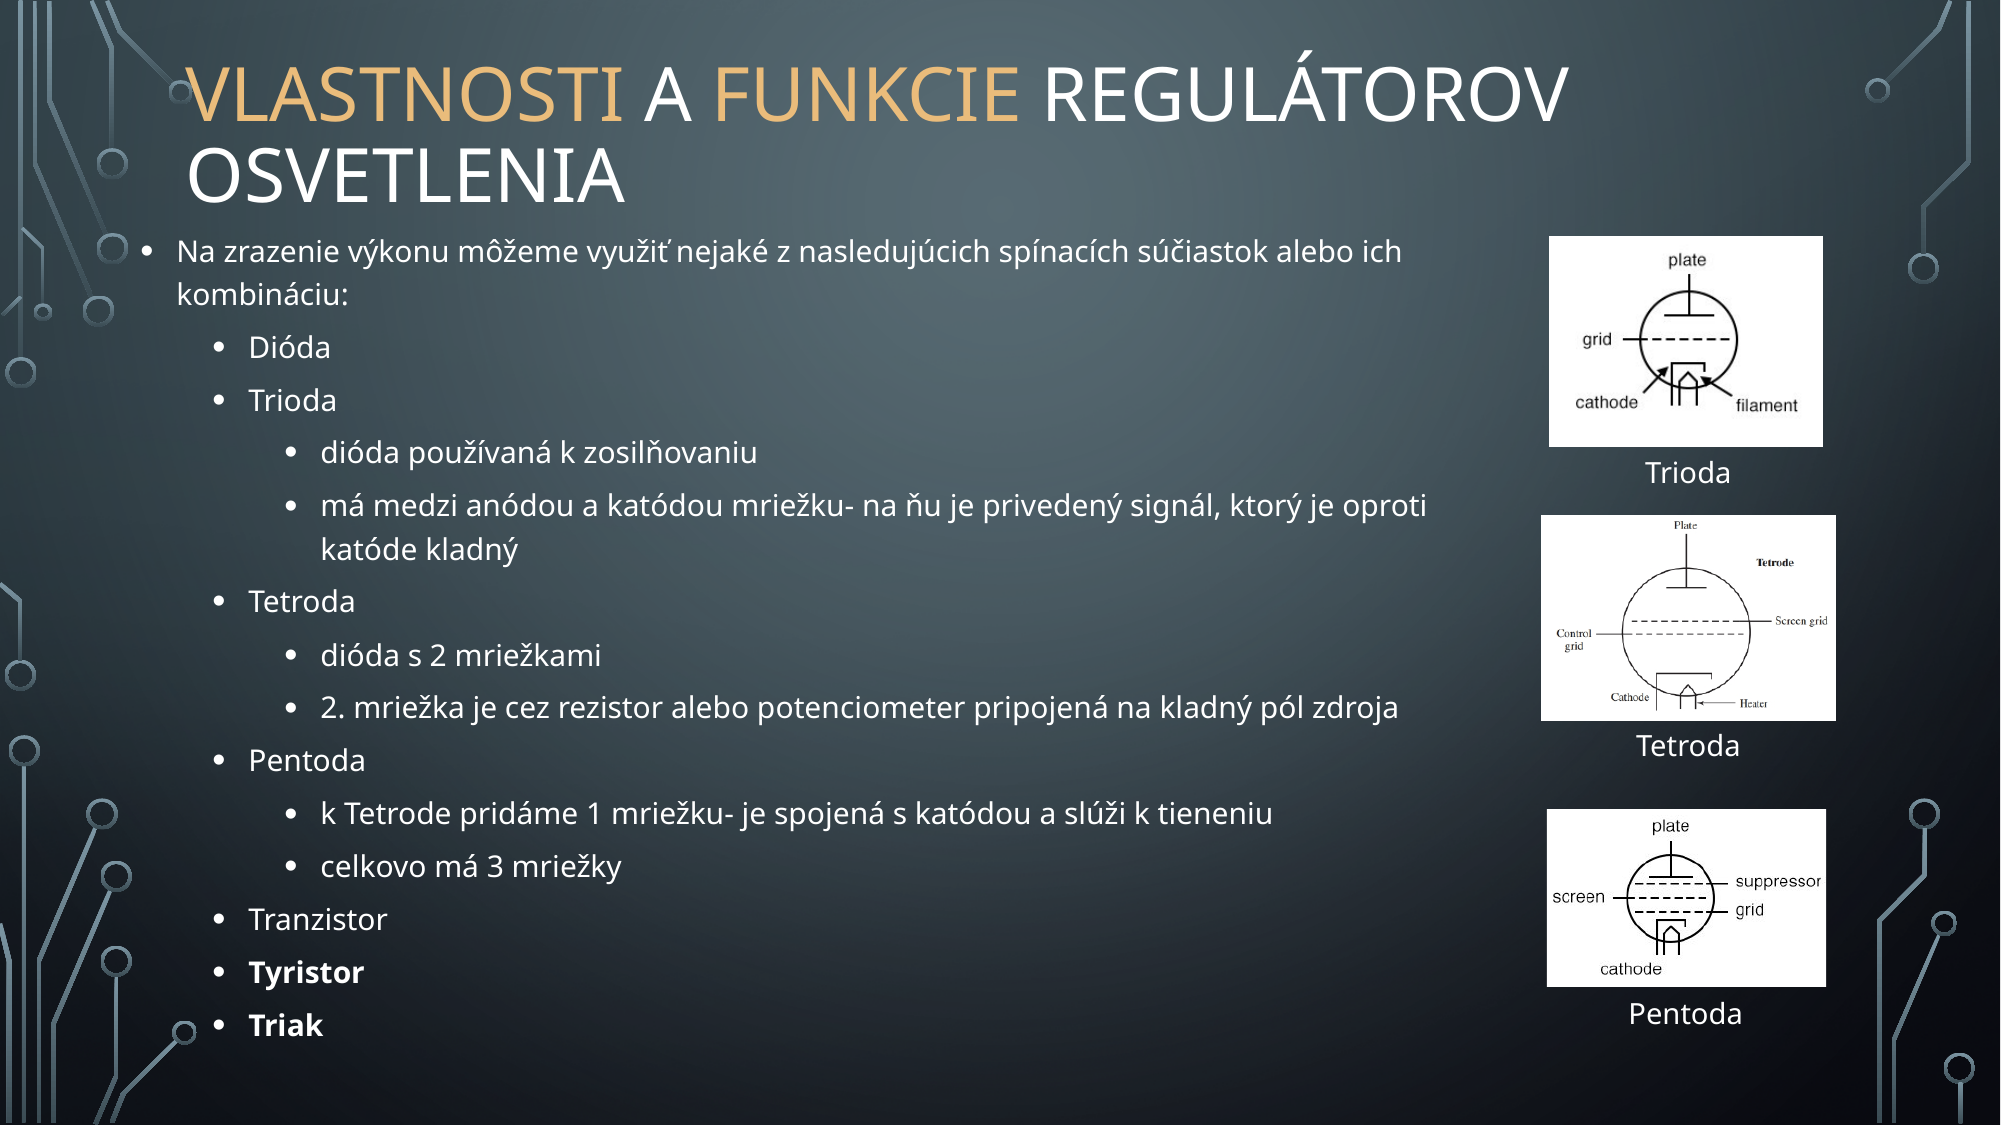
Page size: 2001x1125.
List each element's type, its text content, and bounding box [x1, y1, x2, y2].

text_box Pentoda [1527, 988, 1844, 1038]
text_box Trioda [1530, 446, 1847, 497]
list Na zrazenie výkonu môžeme využiť nejaké z nasledujúcich spínacích súčiastok alebo ich kombináciu: Dióda Trioda dióda používaná k zosilňovaniu má medzi anódou a katódou mriežku- na ňu je privedený signál, ktorý je oproti katóde kladný Tetroda dióda s 2 mriežkami 2. mriežka je cez rezistor alebo potenciometer pripojená na kladný pól zdroja Pentoda k Tetrode pridáme 1 mriežku- je spojená s katódou a slúži k tieneniu celkovo má 3 mriežky Tranzistor Tyristor Triak [125, 217, 1517, 1059]
title Vlastnosti a funkcie regulátorov osvetlenia [170, 39, 1858, 237]
picture [1546, 809, 1827, 987]
picture [1549, 236, 1823, 447]
picture [1541, 515, 1836, 721]
text_box Tetroda [1530, 720, 1847, 770]
